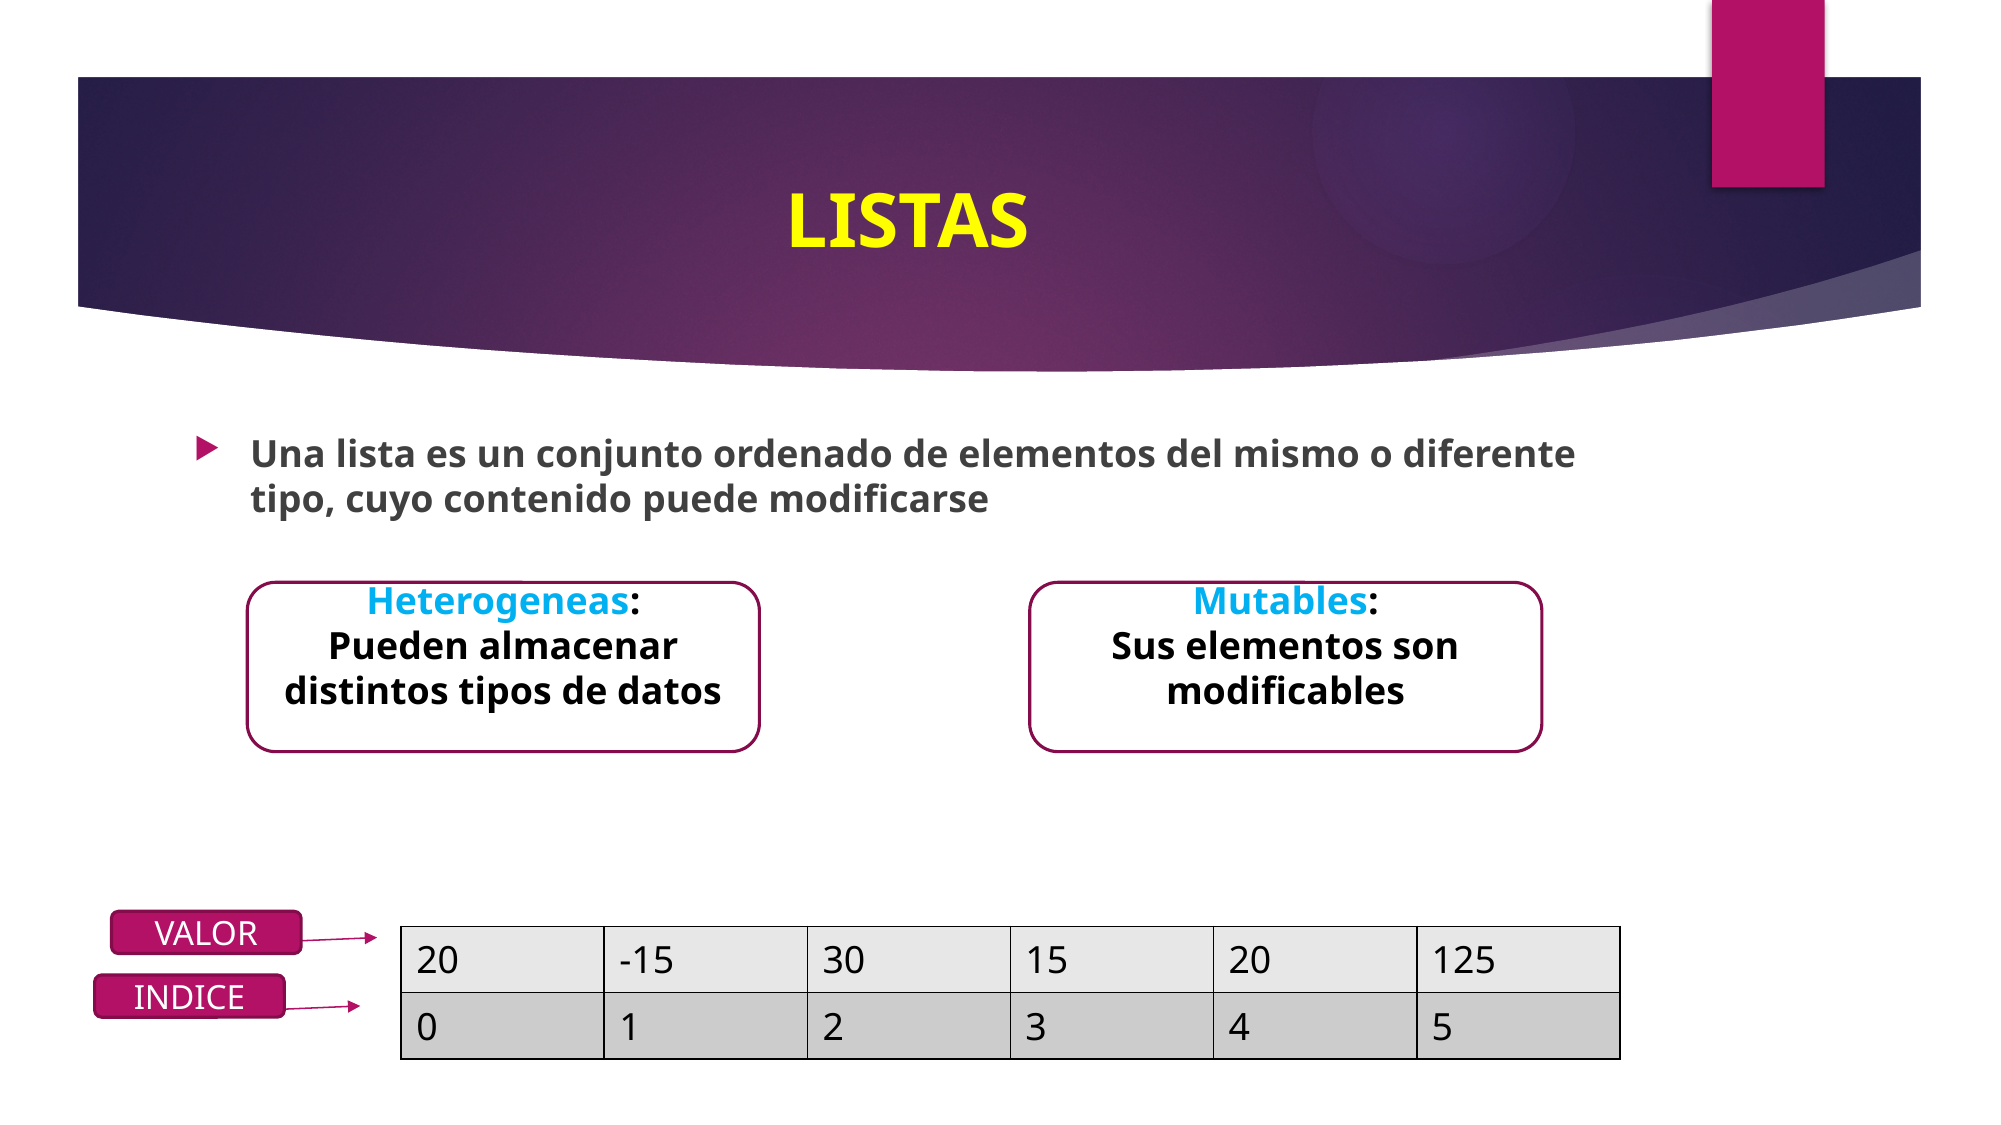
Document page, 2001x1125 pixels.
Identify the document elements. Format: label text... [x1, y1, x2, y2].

table_cell 0 [402, 993, 603, 1058]
table_header 30 [808, 927, 1010, 992]
table_header 125 [1418, 927, 1619, 992]
table_cell 5 [1418, 993, 1619, 1058]
table_header 15 [1011, 927, 1213, 992]
title LISTAS [189, 159, 1627, 276]
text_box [208, 1005, 361, 1013]
text_box INDICE [93, 973, 286, 1019]
table_cell 2 [808, 993, 1010, 1058]
table_header -15 [605, 927, 807, 992]
table_cell 3 [1011, 993, 1213, 1058]
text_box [224, 937, 378, 945]
table_cell 1 [605, 993, 807, 1058]
table_header 20 [402, 927, 603, 992]
table_header 20 [1214, 927, 1416, 992]
text_box Heterogeneas: Pueden almacenar distintos tipos de datos [245, 580, 761, 754]
text_box VALOR [109, 909, 303, 956]
table_cell 4 [1214, 993, 1416, 1058]
list Una lista es un conjunto ordenado de elementos del mismo o diferente tipo, cuyo contenido puede modificarse [178, 422, 1627, 984]
text_box Mutables: Sus elementos son modificables [1028, 580, 1544, 754]
